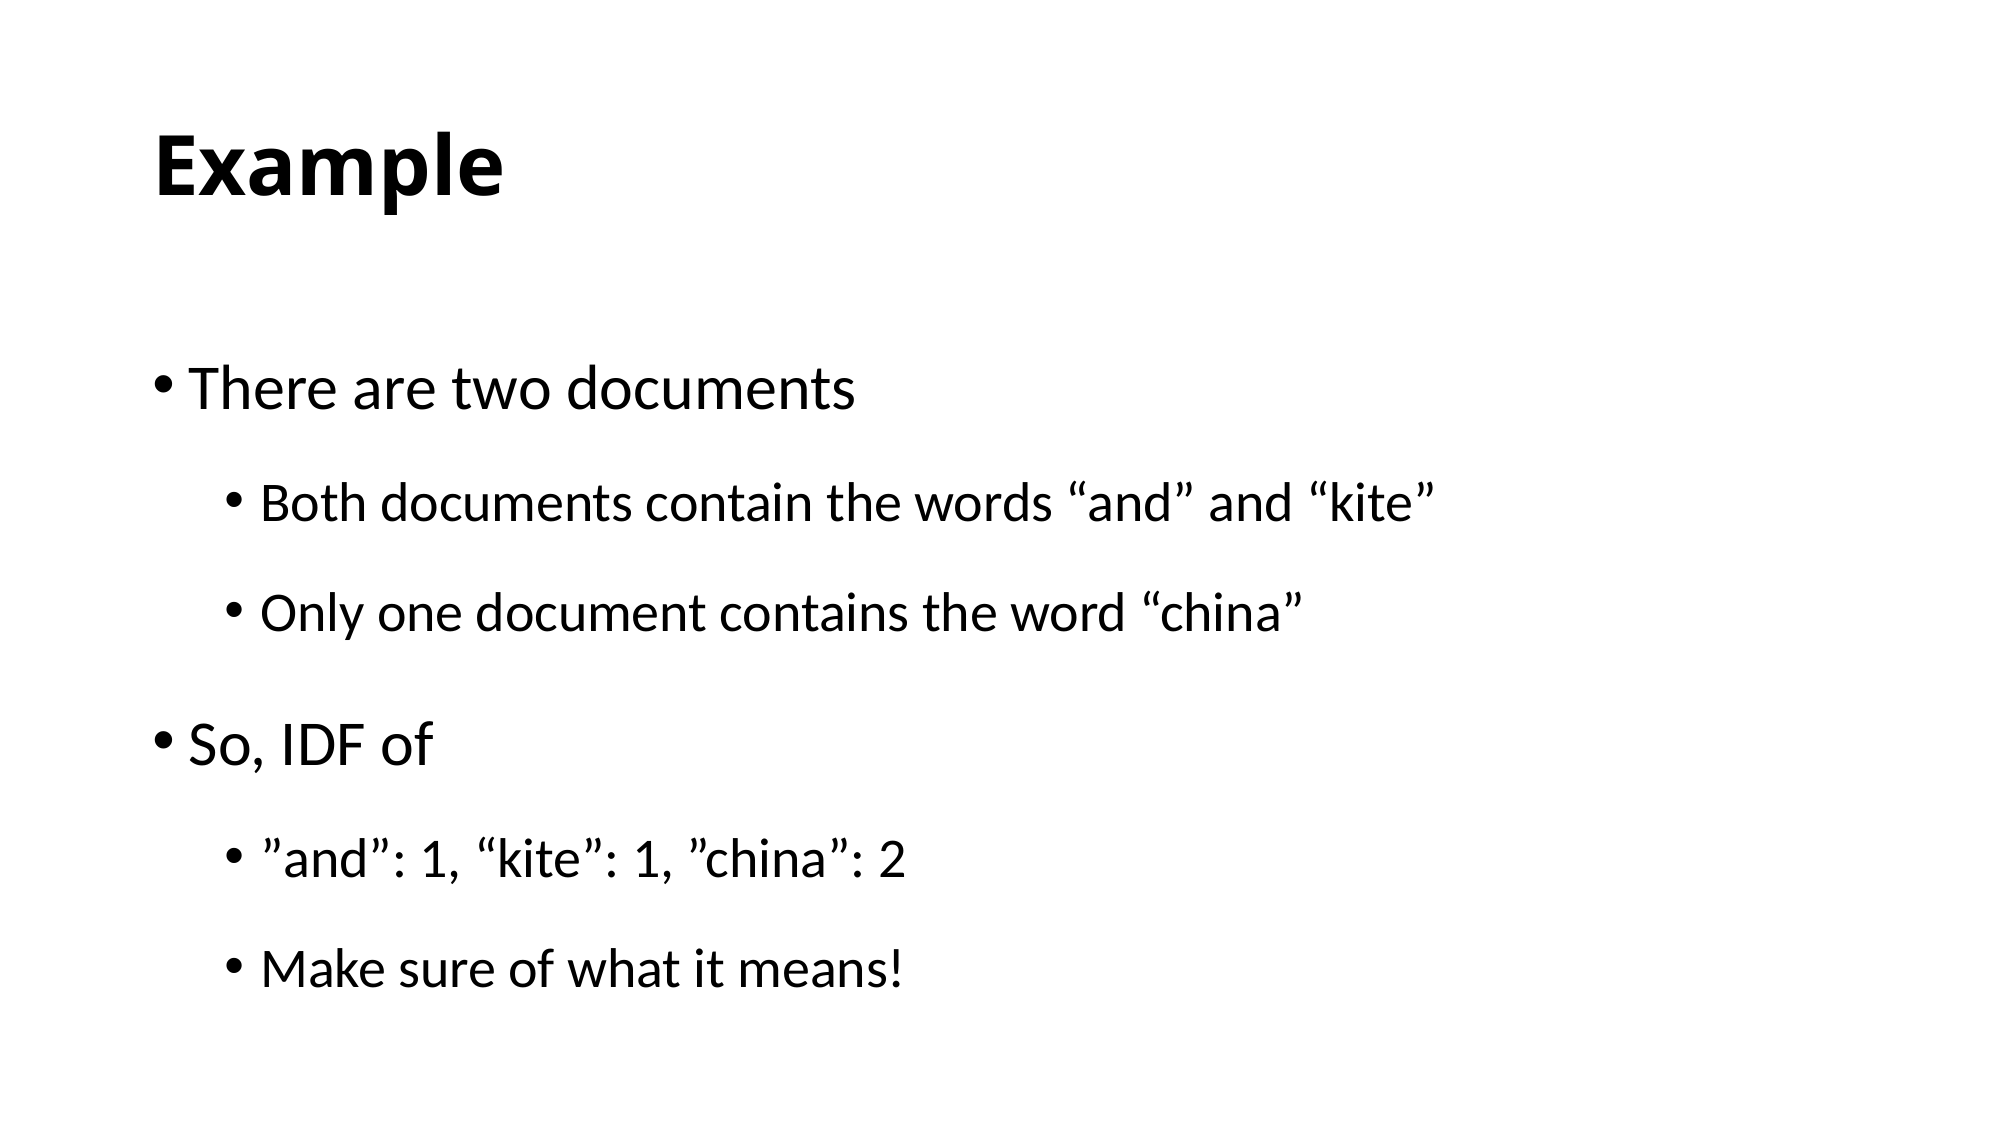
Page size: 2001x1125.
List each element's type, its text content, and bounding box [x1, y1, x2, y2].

list There are two documents Both documents contain the words “and” and “kite” Only one document contains the word “china” So, IDF of ”and”: 1, “kite”: 1, ”china”: 2 Make sure of what it means! [137, 299, 1863, 1014]
title Example [137, 59, 1863, 278]
